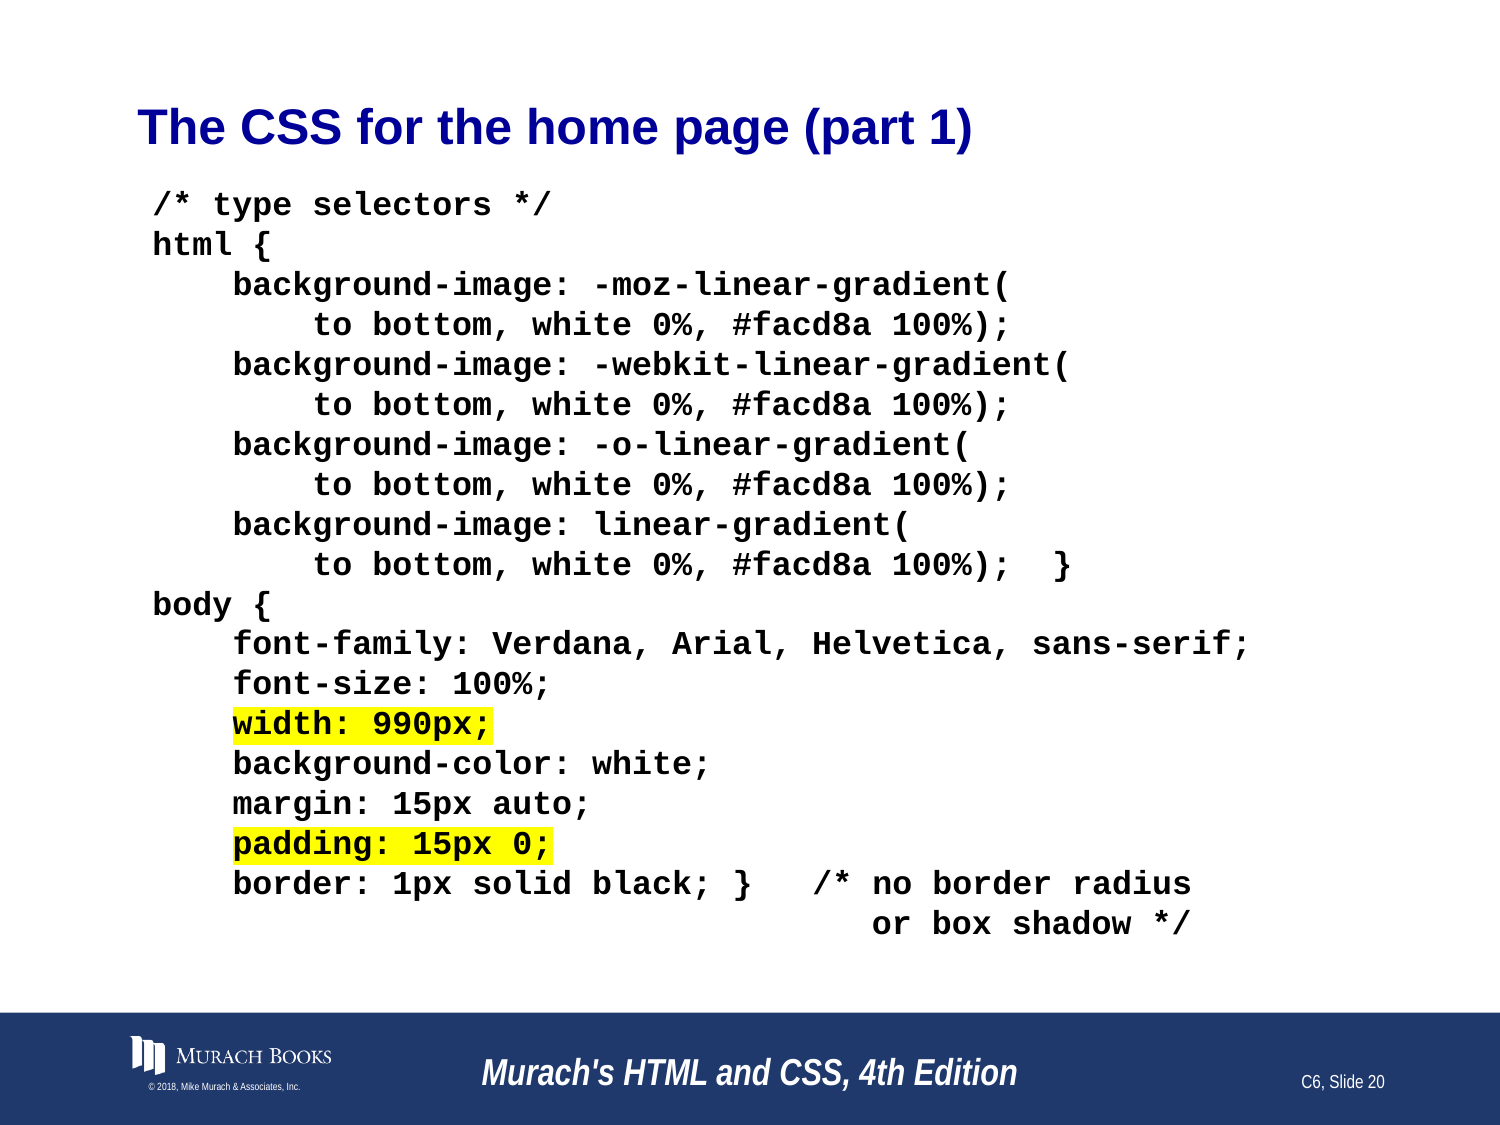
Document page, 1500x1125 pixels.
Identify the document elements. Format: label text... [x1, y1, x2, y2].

slide_number Murach's HTML and CSS, 4th Edition [450, 1025, 1050, 1100]
slide_number C6, Slide 20 [1087, 1025, 1400, 1100]
title The CSS for the home page (part 1) [137, 94, 1338, 156]
footer © 2018, Mike Murach & Associates, Inc. [0, 1025, 450, 1100]
list /* type selectors */ html { background-image: -moz-linear-gradient( to bottom, white 0%, #facd8a 100%); background-image: -webkit-linear-gradient( to bottom, white 0%, #facd8a 100%); background-image: -o-linear-gradient( to bottom, white 0%, #facd8a 100%); background-image: linear-gradient( to bottom, white 0%, #facd8a 100%); } body { font-family: Verdana, Arial, Helvetica, sans-serif; font-size: 100%; width: 990px; background-color: white; margin: 15px auto; padding: 15px 0; border: 1px solid black; } /* no border radius or box shadow */ [137, 174, 1350, 975]
